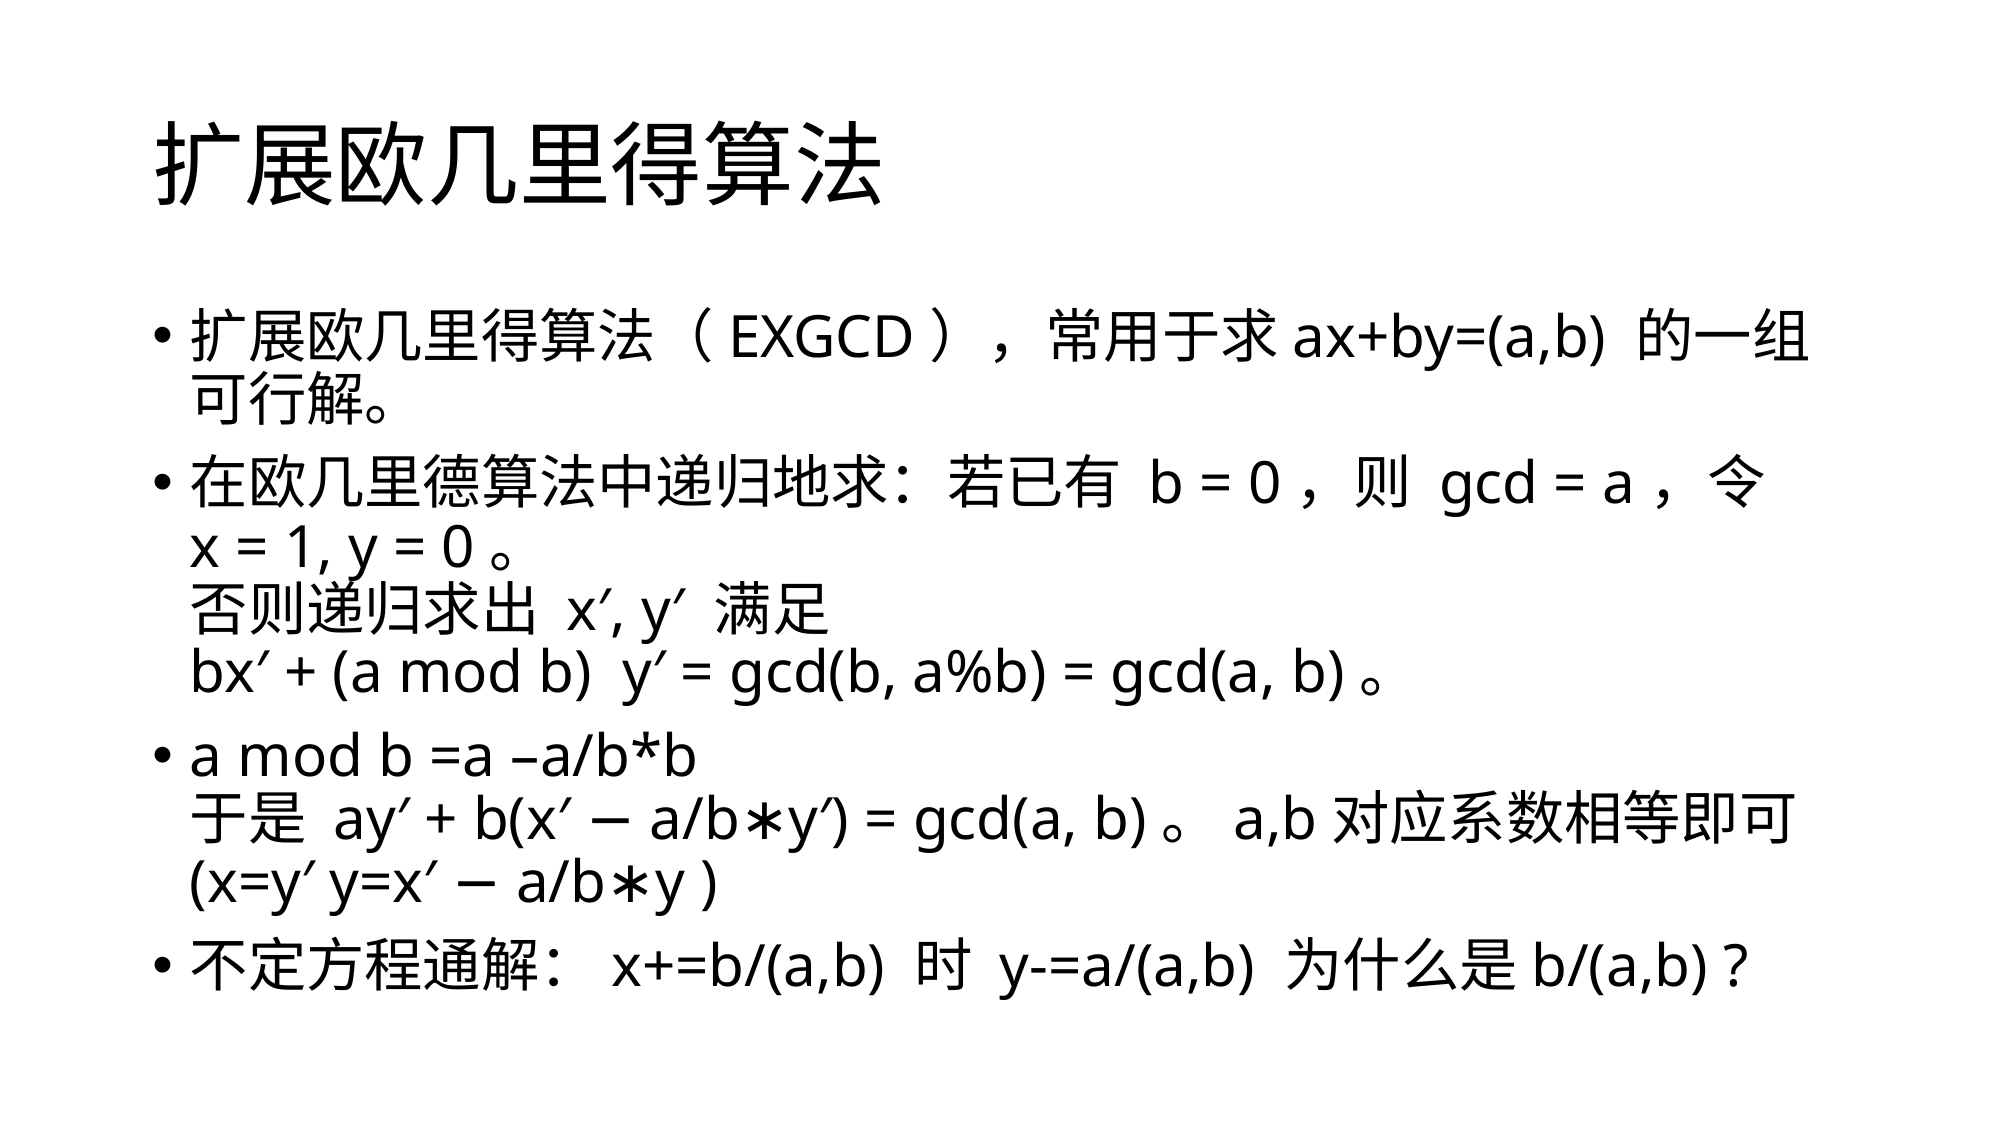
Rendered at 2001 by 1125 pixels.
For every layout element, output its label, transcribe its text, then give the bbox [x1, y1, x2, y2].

list 扩展欧几里得算法（EXGCD），常用于求ax+by=(a,b) 的一组可行解。 在欧几里德算法中递归地求：若已有 b = 0，则 gcd = a，令 x = 1, y = 0。 否则递归求出 x′, y′ 满足 bx′ + (a mod b) y′ = gcd(b, a%b) = gcd(a, b)。 a mod b =a –a/b*b 于是 ay′ + b(x′ − a/b∗y′) = gcd(a, b)。a,b对应系数相等即可(x=y′ y=x′ − a/b∗y ) 不定方程通解：x+=b/(a,b) 时 y-=a/(a,b) 为什么是b/(a,b) ? [137, 299, 1863, 1014]
title 扩展欧几里得算法 [137, 59, 1863, 278]
